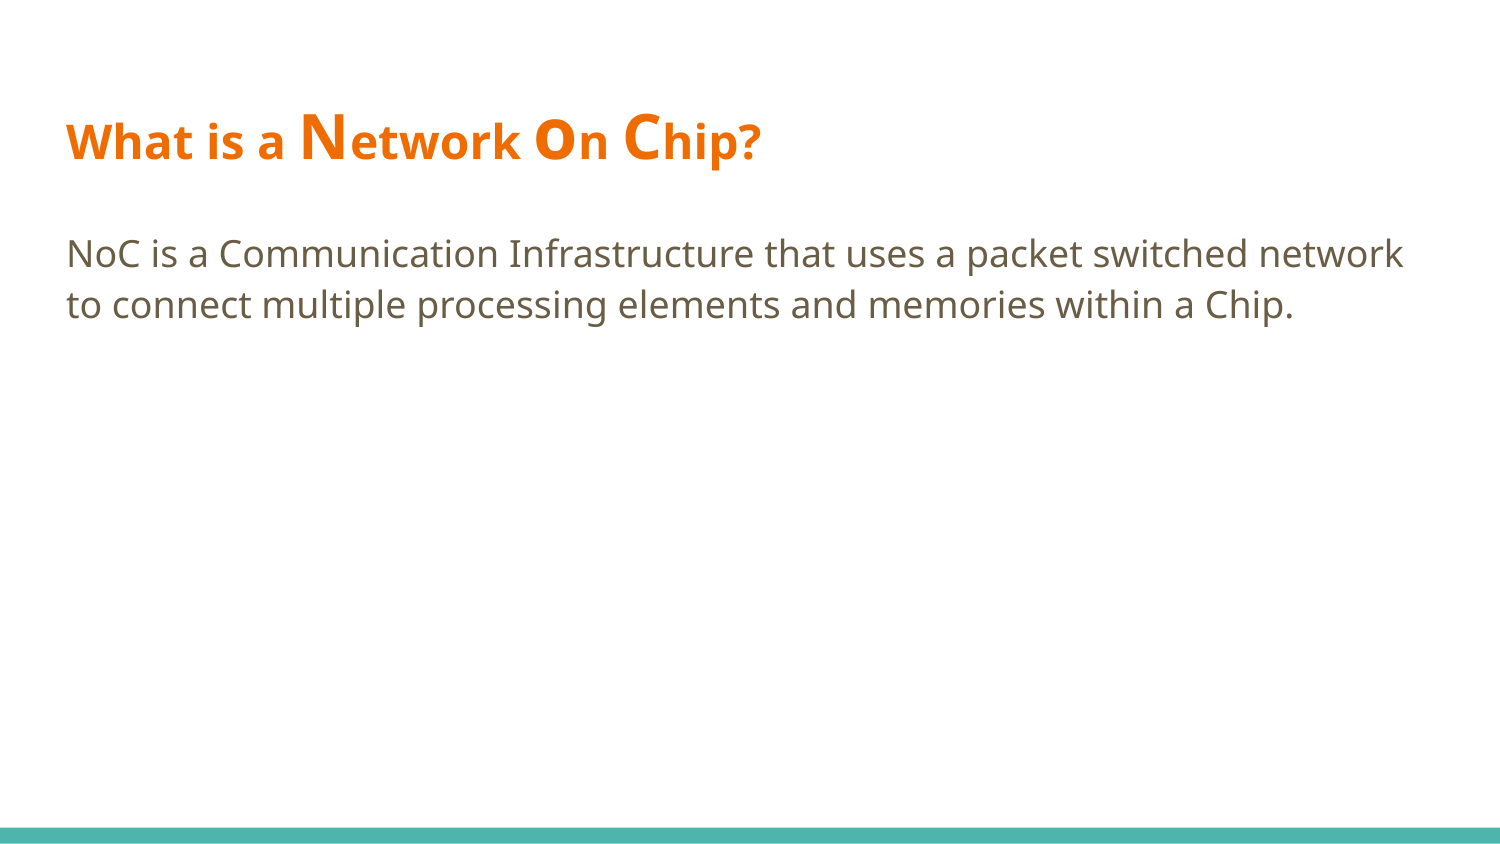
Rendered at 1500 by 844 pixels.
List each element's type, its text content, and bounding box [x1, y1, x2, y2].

list NoC is a Communication Infrastructure that uses a packet switched network to connect multiple processing elements and memories within a Chip. [51, 207, 1449, 750]
title What is a Network on Chip? [51, 72, 1449, 189]
